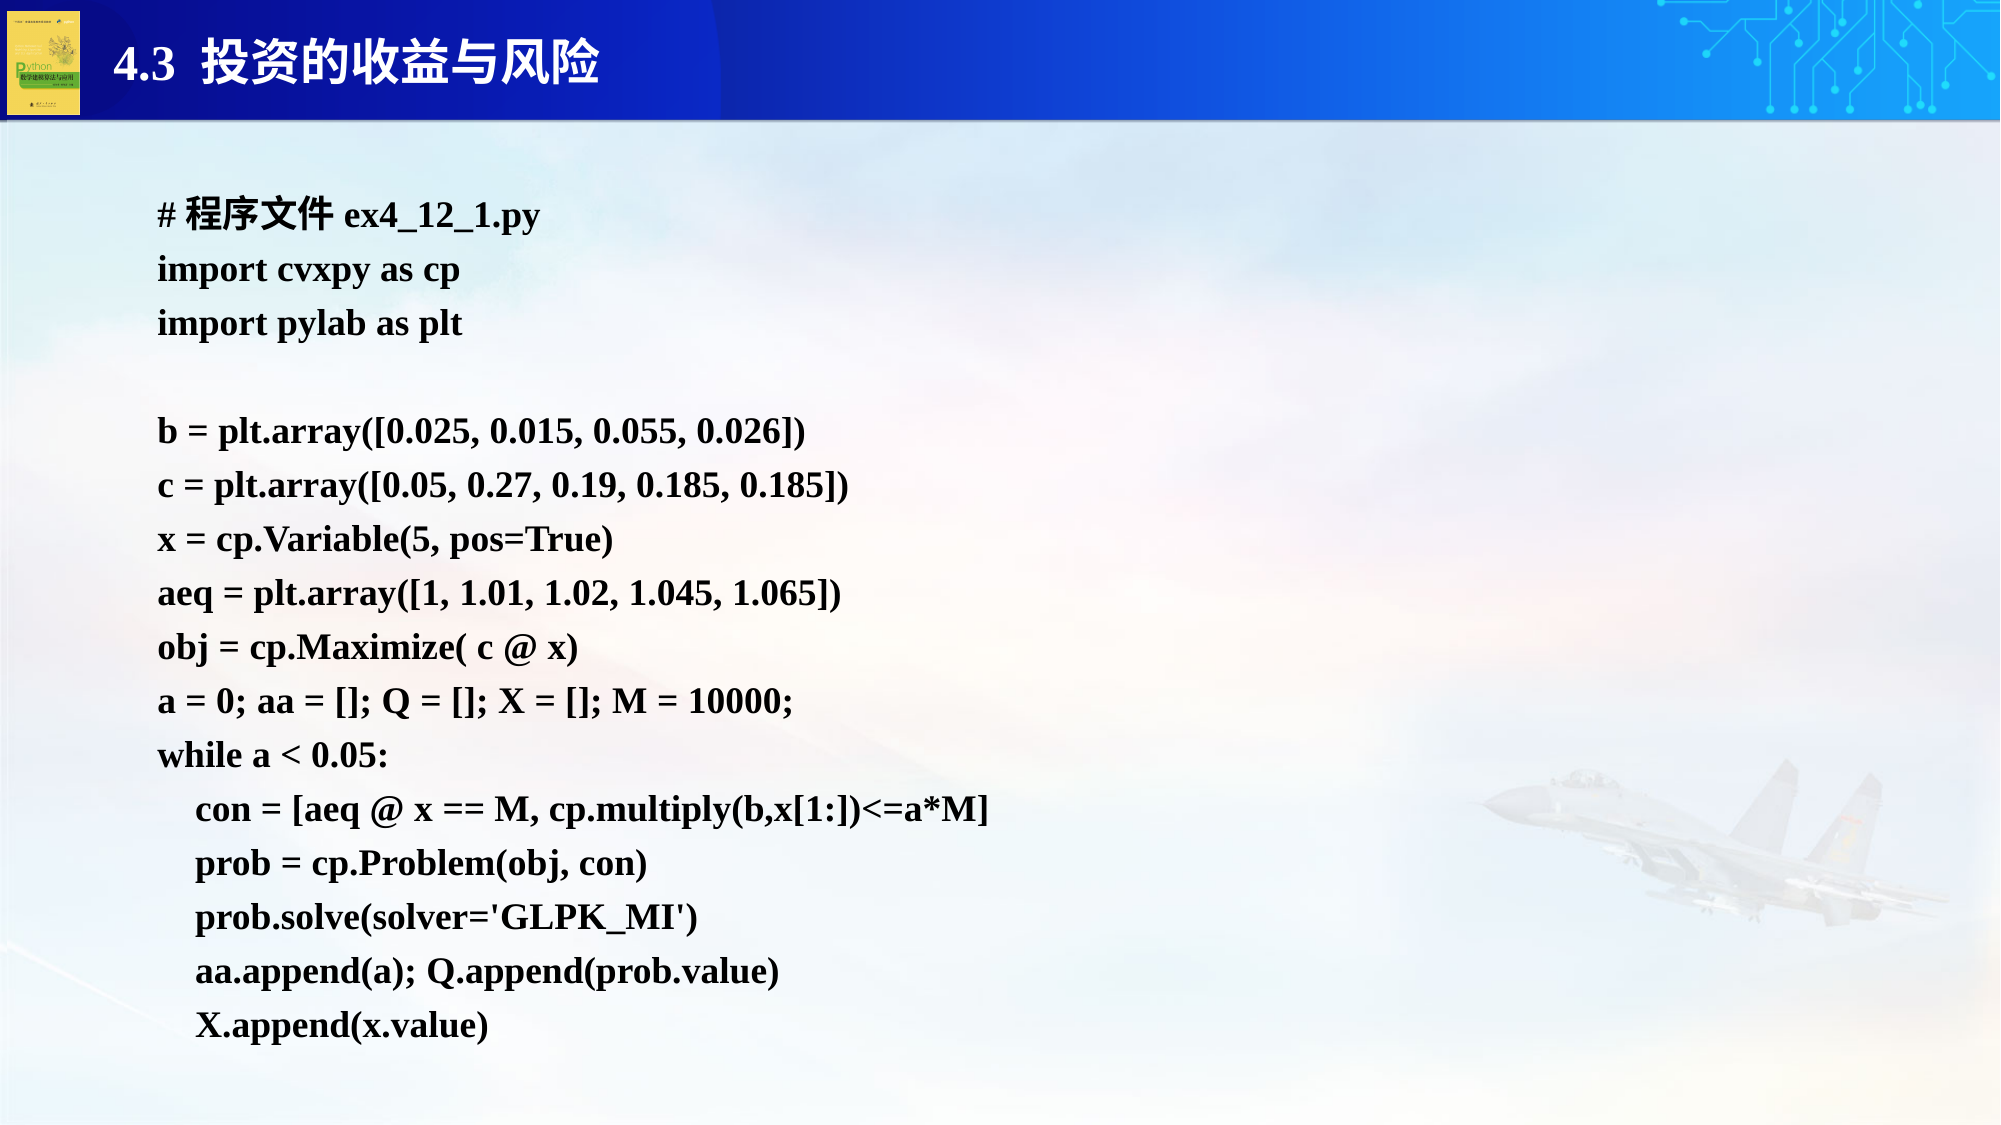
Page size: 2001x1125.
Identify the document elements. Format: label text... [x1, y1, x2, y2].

picture [0, 0, 2001, 1125]
list #程序文件ex4_12_1.py import cvxpy as cp import pylab as plt b = plt.array([0.025, 0.015, 0.055, 0.026]) c = plt.array([0.05, 0.27, 0.19, 0.185, 0.185]) x = cp.Variable(5, pos=True) aeq = plt.array([1, 1.01, 1.02, 1.045, 1.065]) obj = cp.Maximize( c @ x) a = 0; aa = []; Q = []; X = []; M = 10000; while a < 0.05: con = [aeq @ x == M, cp.multiply(b,x[1:])<=a*M] prob = cp.Problem(obj, con) prob.solve(solver='GLPK_MI') aa.append(a); Q.append(prob.value) X.append(x.value) [98, 173, 1942, 1068]
